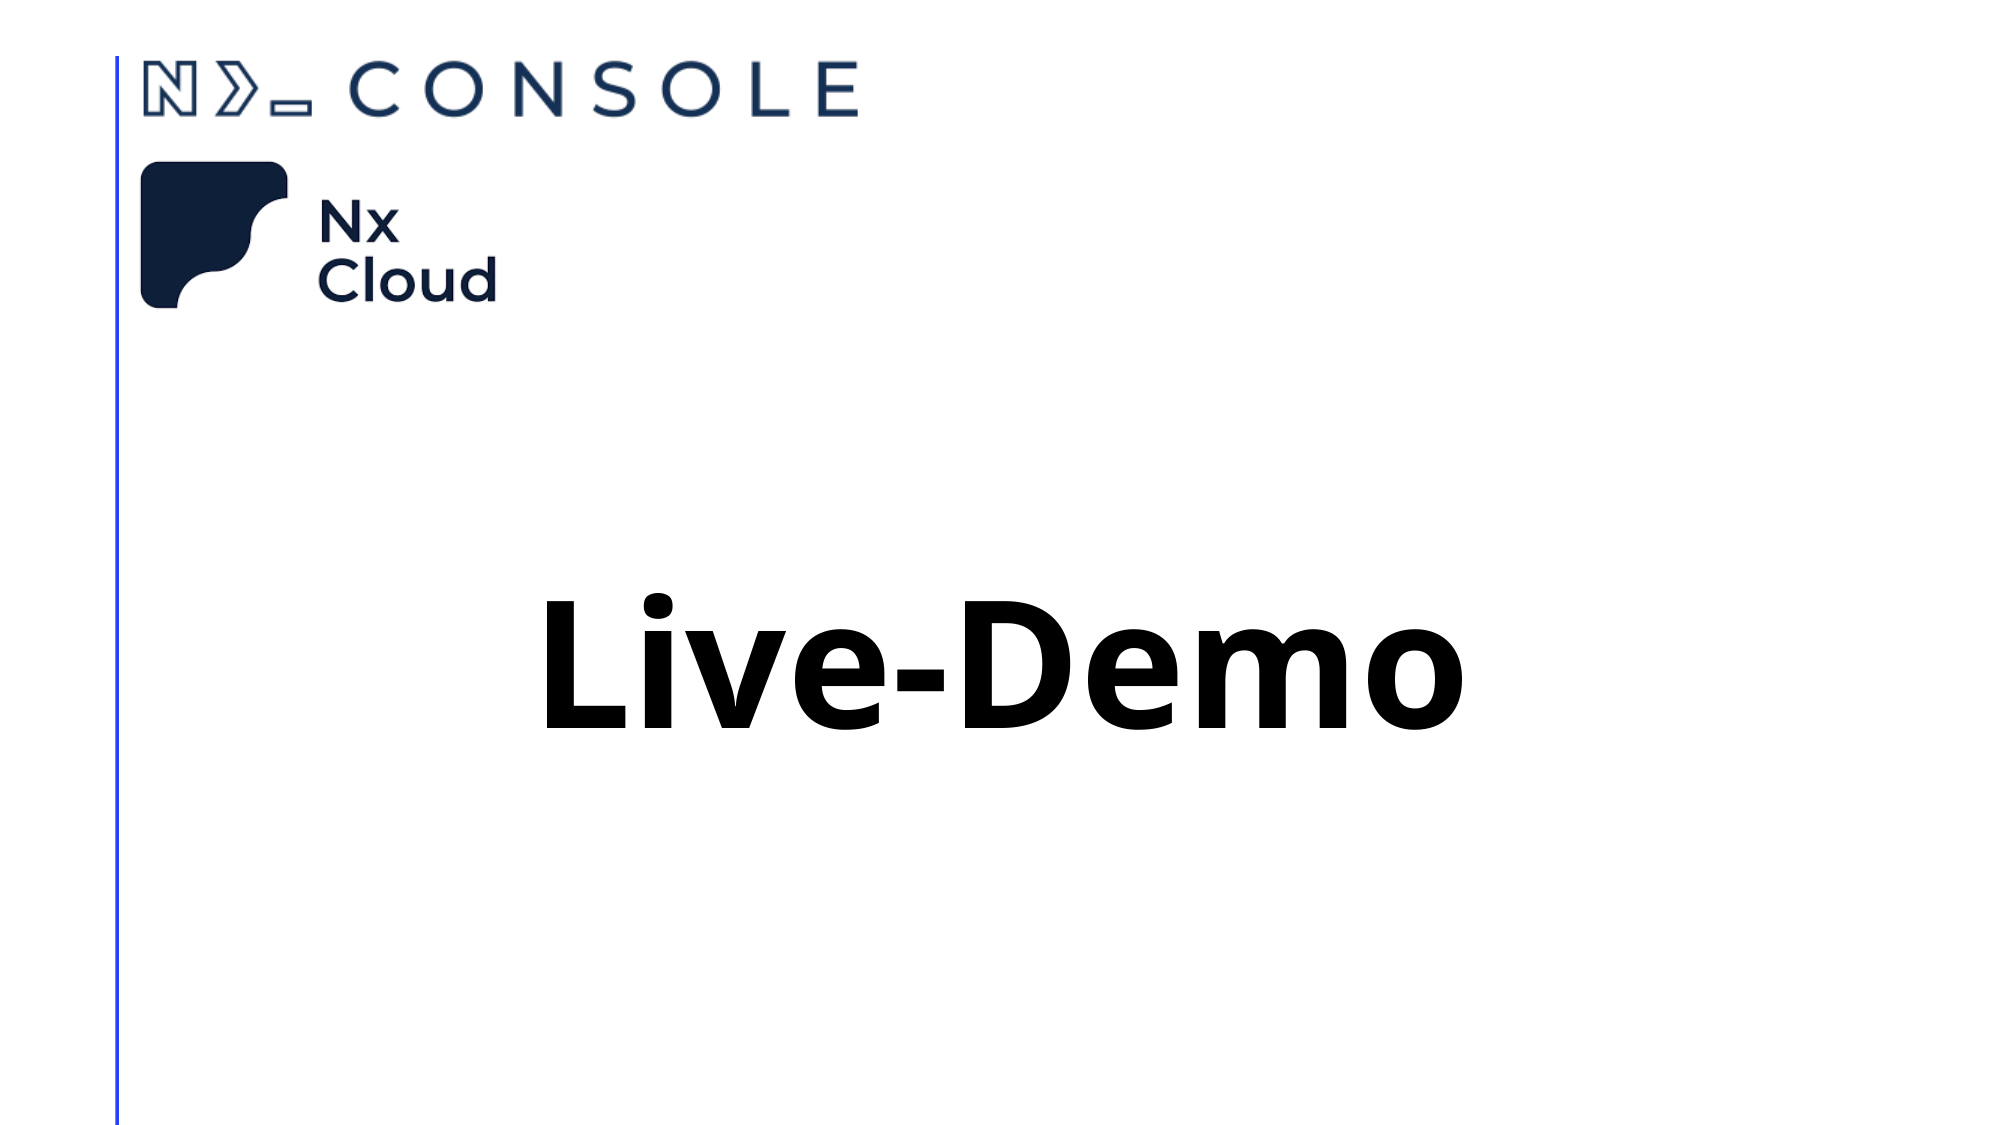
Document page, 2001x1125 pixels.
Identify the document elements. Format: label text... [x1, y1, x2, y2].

picture [99, 16, 903, 323]
title Live-Demo [509, 562, 1493, 780]
